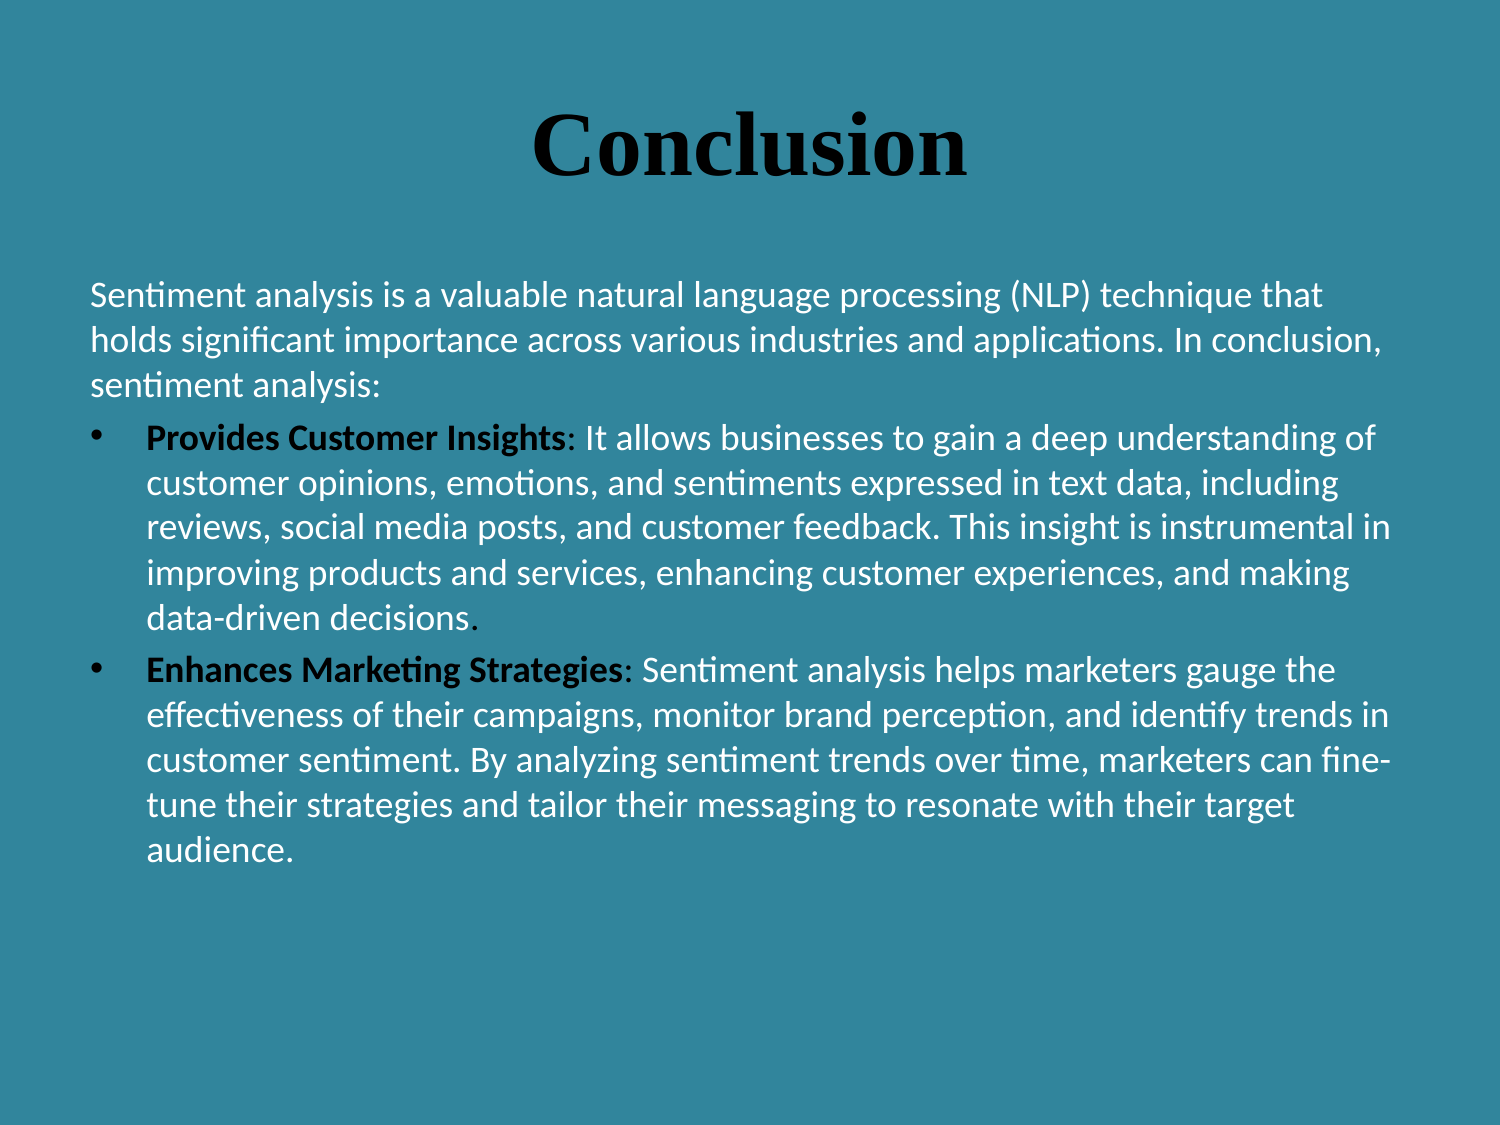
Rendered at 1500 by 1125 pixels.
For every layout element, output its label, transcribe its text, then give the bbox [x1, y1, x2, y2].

list Sentiment analysis is a valuable natural language processing (NLP) technique that holds significant importance across various industries and applications. In conclusion, sentiment analysis: Provides Customer Insights: It allows businesses to gain a deep understanding of customer opinions, emotions, and sentiments expressed in text data, including reviews, social media posts, and customer feedback. This insight is instrumental in improving products and services, enhancing customer experiences, and making data-driven decisions. Enhances Marketing Strategies: Sentiment analysis helps marketers gauge the effectiveness of their campaigns, monitor brand perception, and identify trends in customer sentiment. By analyzing sentiment trends over time, marketers can fine-tune their strategies and tailor their messaging to resonate with their target audience. [75, 262, 1425, 1083]
title Conclusion [75, 45, 1425, 233]
